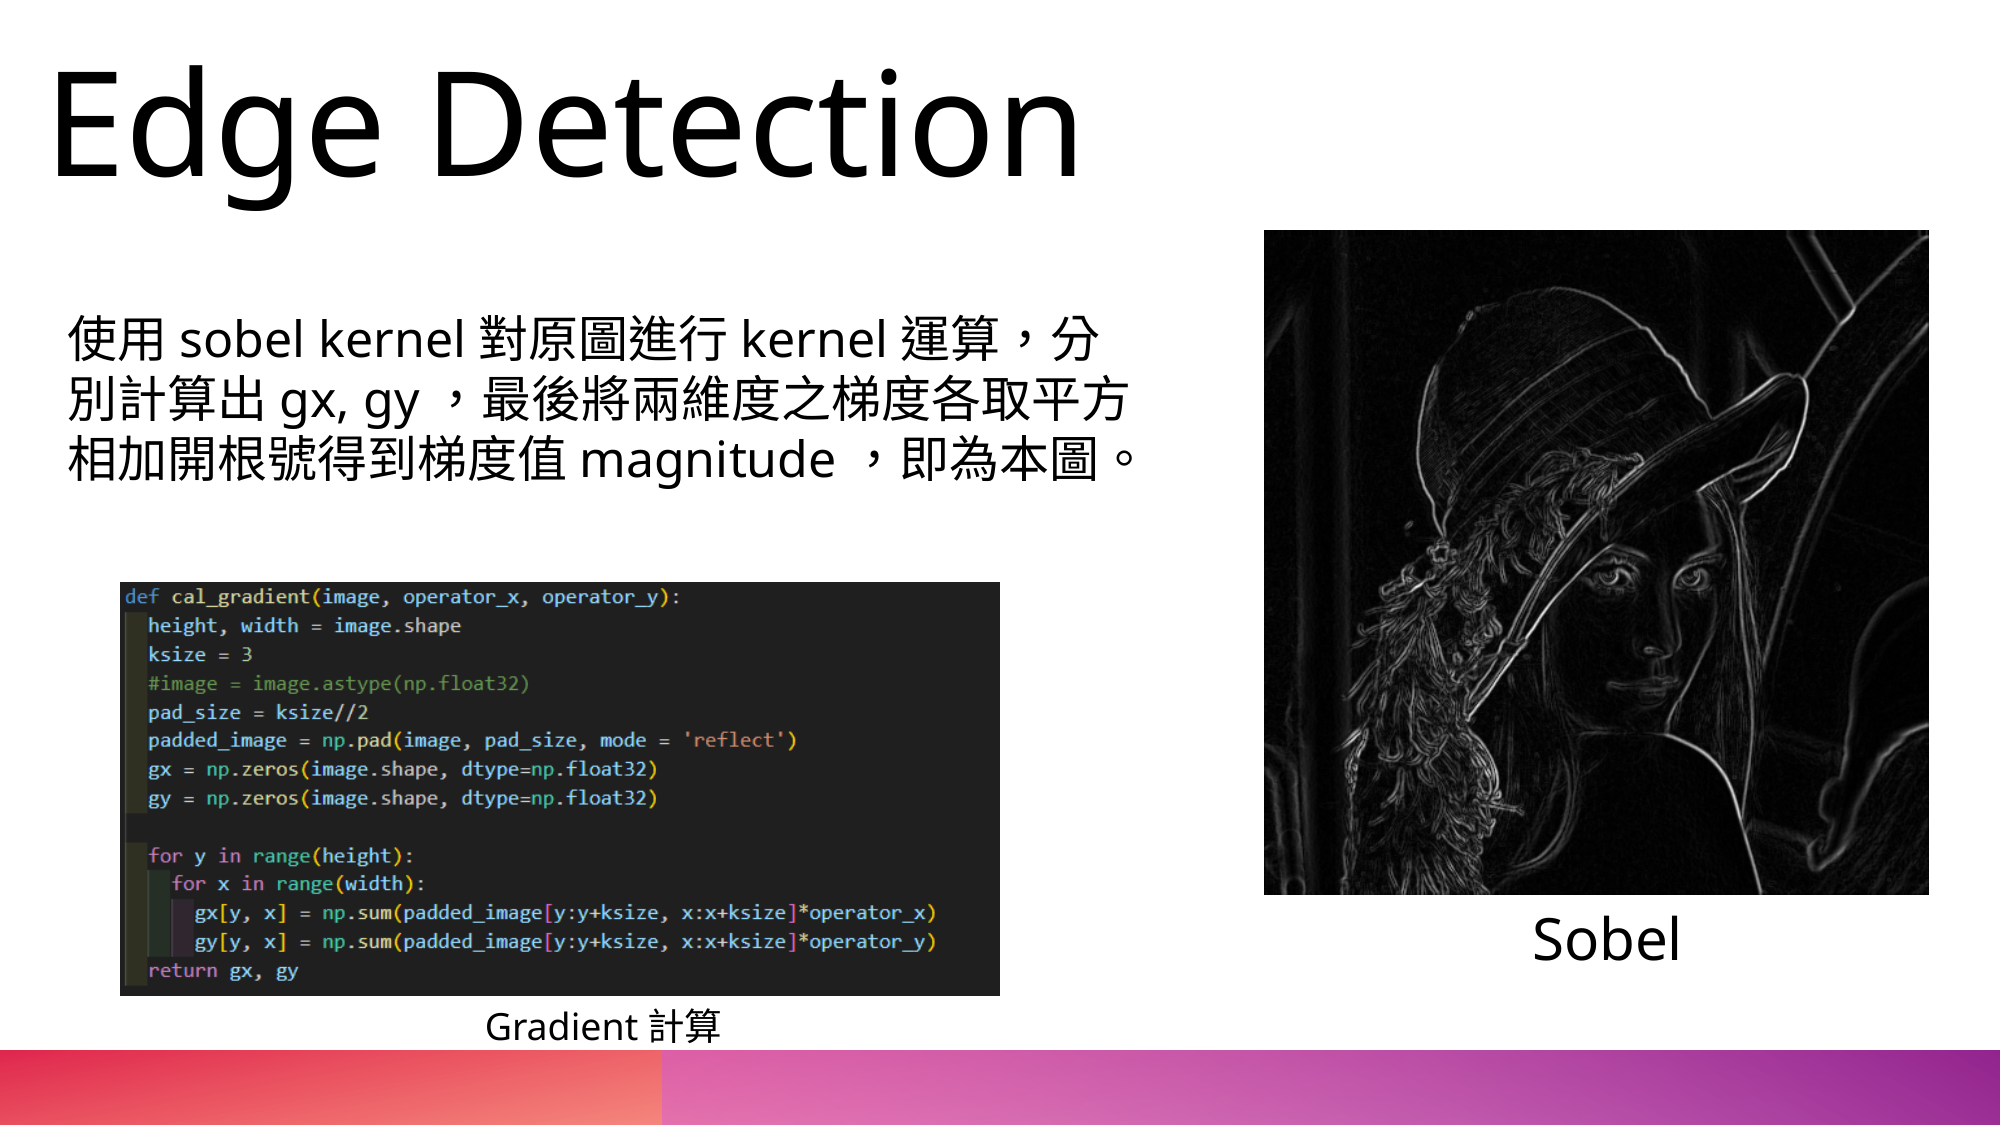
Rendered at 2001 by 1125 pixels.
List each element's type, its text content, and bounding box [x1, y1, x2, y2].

text_box Edge Detection [29, 23, 1102, 213]
picture [119, 582, 1000, 996]
text_box 使用sobel kernel對原圖進行kernel運算，分別計算出gx, gy，最後將兩維度之梯度各取平方相加開根號得到梯度值magnitude，即為本圖。 [52, 299, 1155, 495]
picture [1264, 230, 1929, 895]
text_box Gradient計算 [307, 996, 900, 1056]
text_box Sobel [1311, 895, 1904, 1025]
